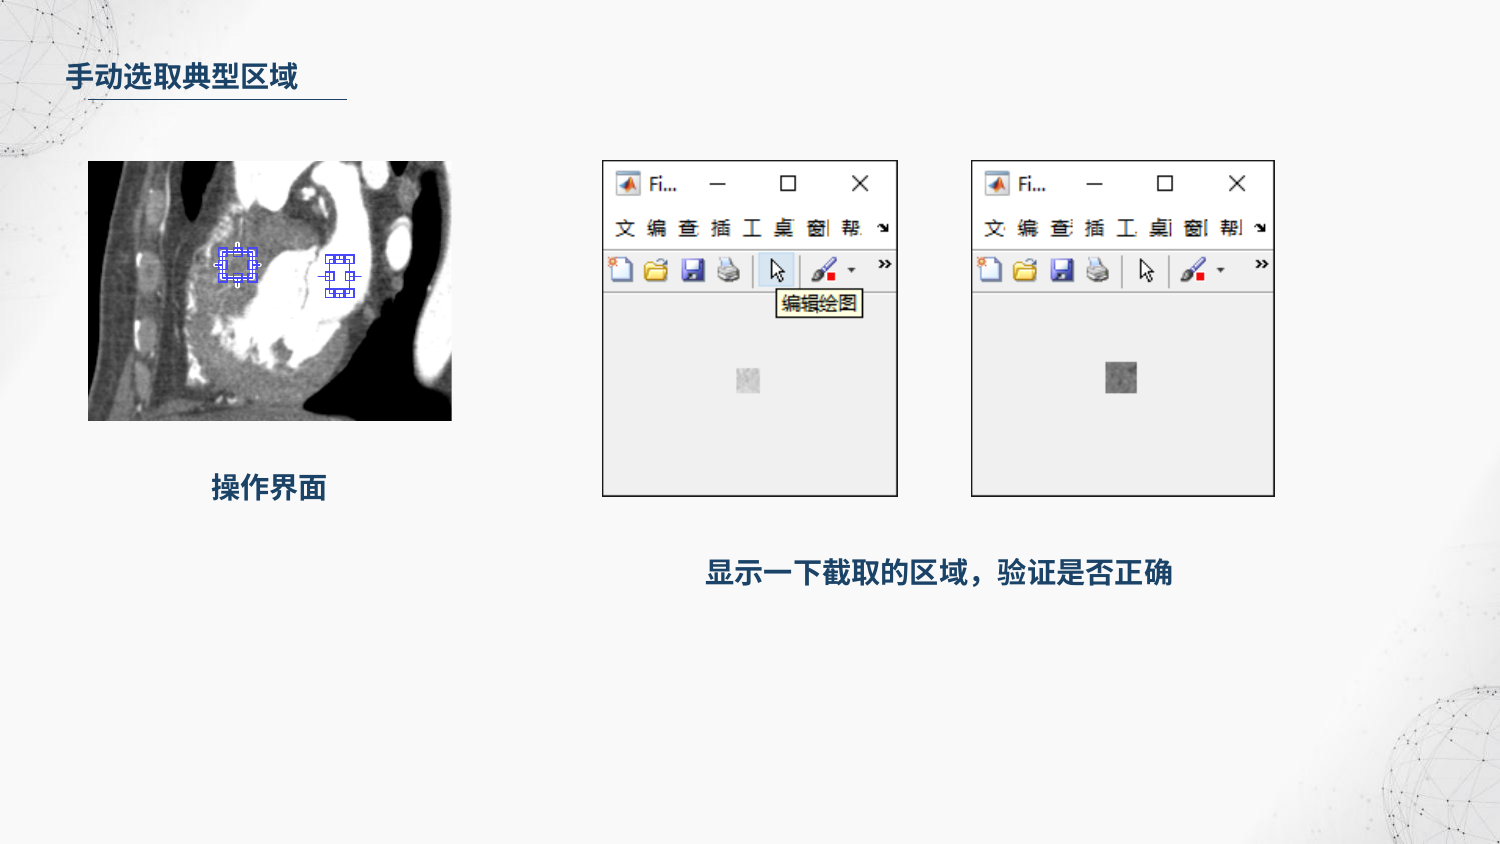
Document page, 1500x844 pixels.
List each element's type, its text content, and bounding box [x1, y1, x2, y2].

text_box 显示一下截取的区域，验证是否正确 [694, 548, 1185, 595]
picture [0, 0, 1500, 844]
text_box 手动选取典型区域 [54, 53, 377, 100]
text_box 操作界面 [199, 463, 340, 511]
